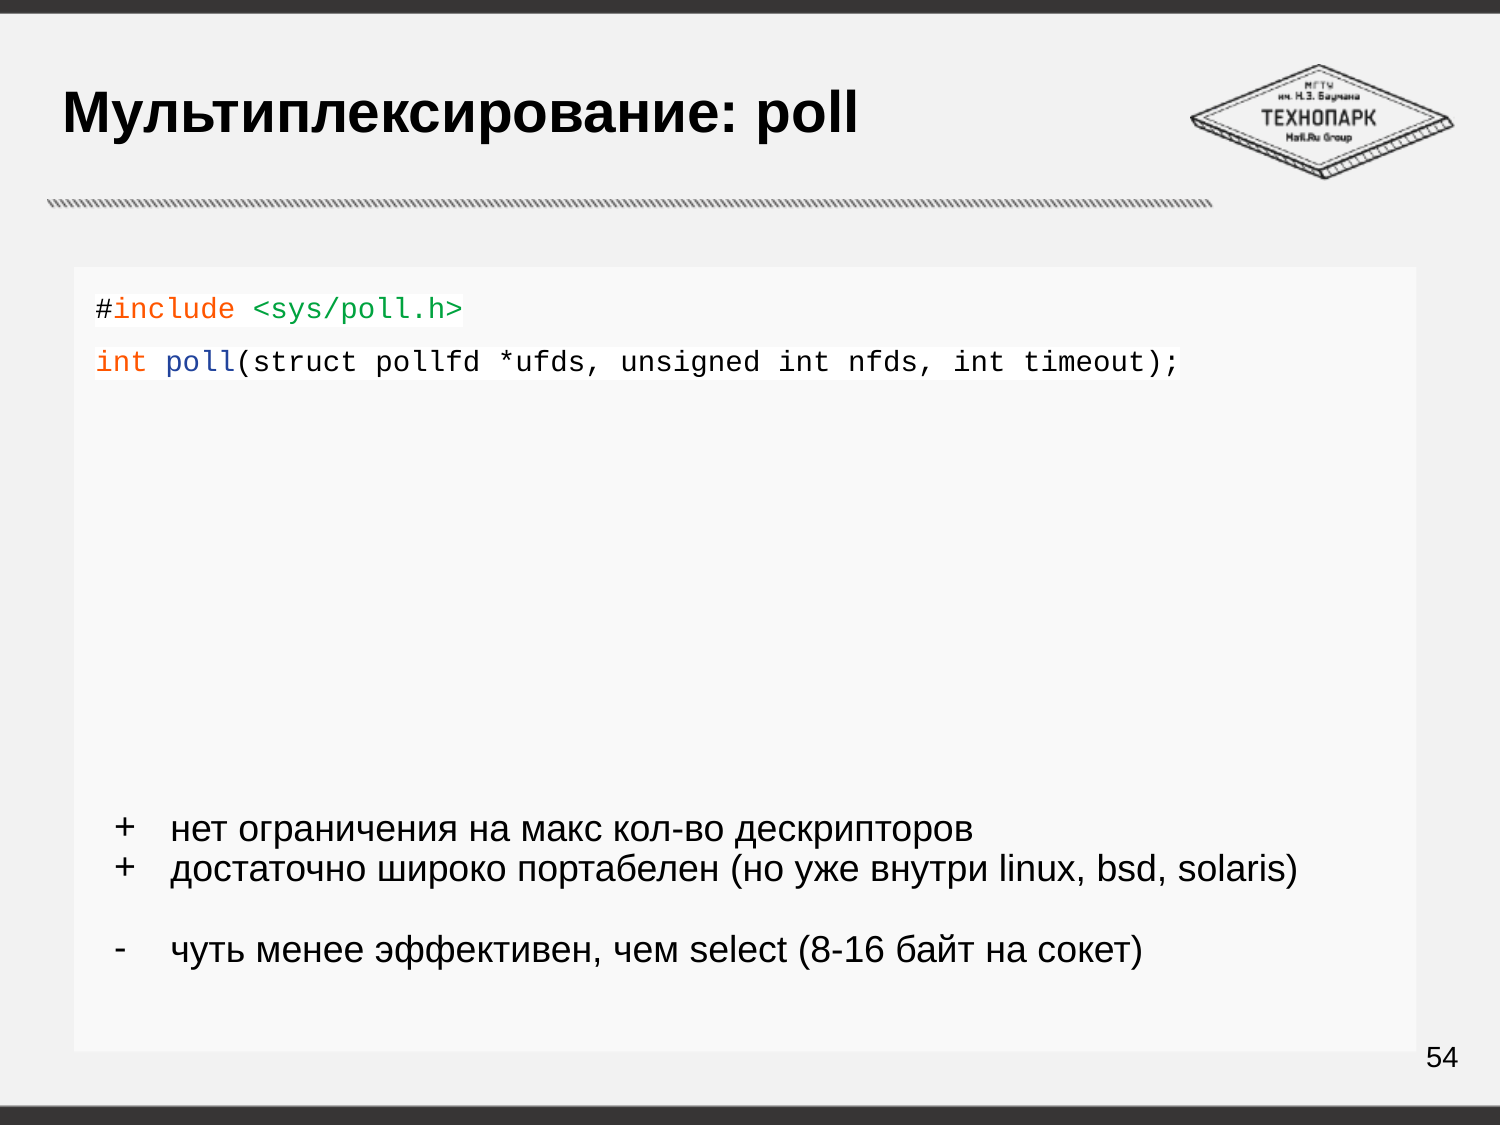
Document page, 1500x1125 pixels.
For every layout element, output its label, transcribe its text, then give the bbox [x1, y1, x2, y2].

picture [0, 0, 1500, 1125]
slide_number 54 [1136, 1025, 1474, 1086]
list #include <sys/poll.h> int poll(struct pollfd *ufds, unsigned int nfds, int timeout); нет ограничения на макс кол-во дескрипторов достаточно широко портабелен (но уже внутри linux, bsd, solaris) чуть менее эффективен, чем select (8-16 байт на сокет) [80, 264, 1415, 1053]
title Мультиплексирование: poll [47, 42, 1191, 185]
